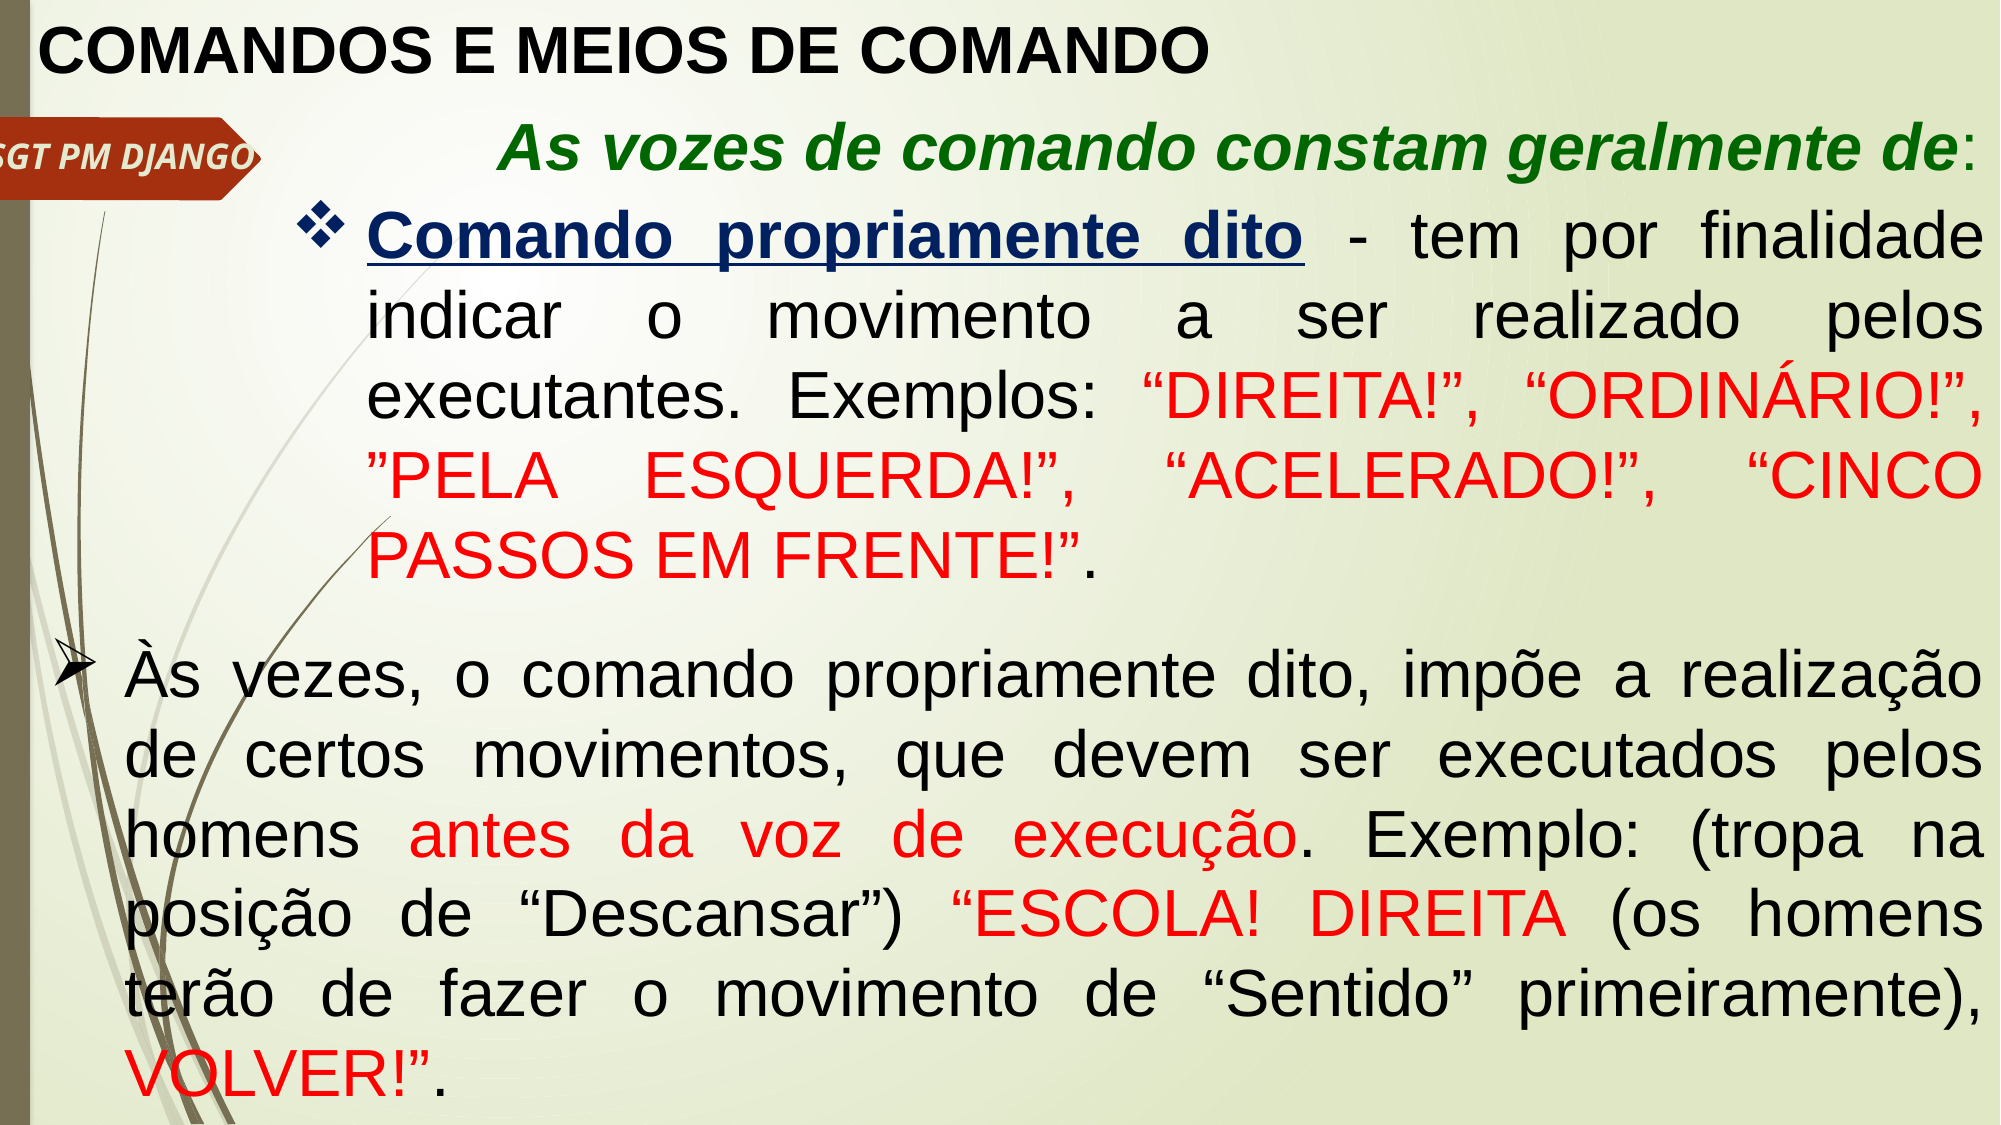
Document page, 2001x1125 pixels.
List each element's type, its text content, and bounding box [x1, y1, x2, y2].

text_box Comando propriamente dito - tem por finalidade indicar o movimento a ser realizado pelos executantes. Exemplos: “DIREITA!”, “ORDINÁRIO!”, ”PELA ESQUERDA!”, “ACELERADO!”, “CINCO PASSOS EM FRENTE!”. [276, 184, 2000, 600]
text_box As vozes de comando constam geralmente de: [482, 95, 1994, 184]
text_box Às vezes, o comando propriamente dito, impõe a realização de certos movimentos, que devem ser executados pelos homens antes da voz de execução. Exemplo: (tropa na posição de “Descansar”) “ESCOLA! DIREITA (os homens terão de fazer o movimento de “Sentido” primeiramente), VOLVER!”. [34, 623, 2000, 1118]
text_box SGT PM DJANGO [0, 126, 277, 185]
text_box COMANDOS E MEIOS DE COMANDO [0, 0, 1250, 95]
